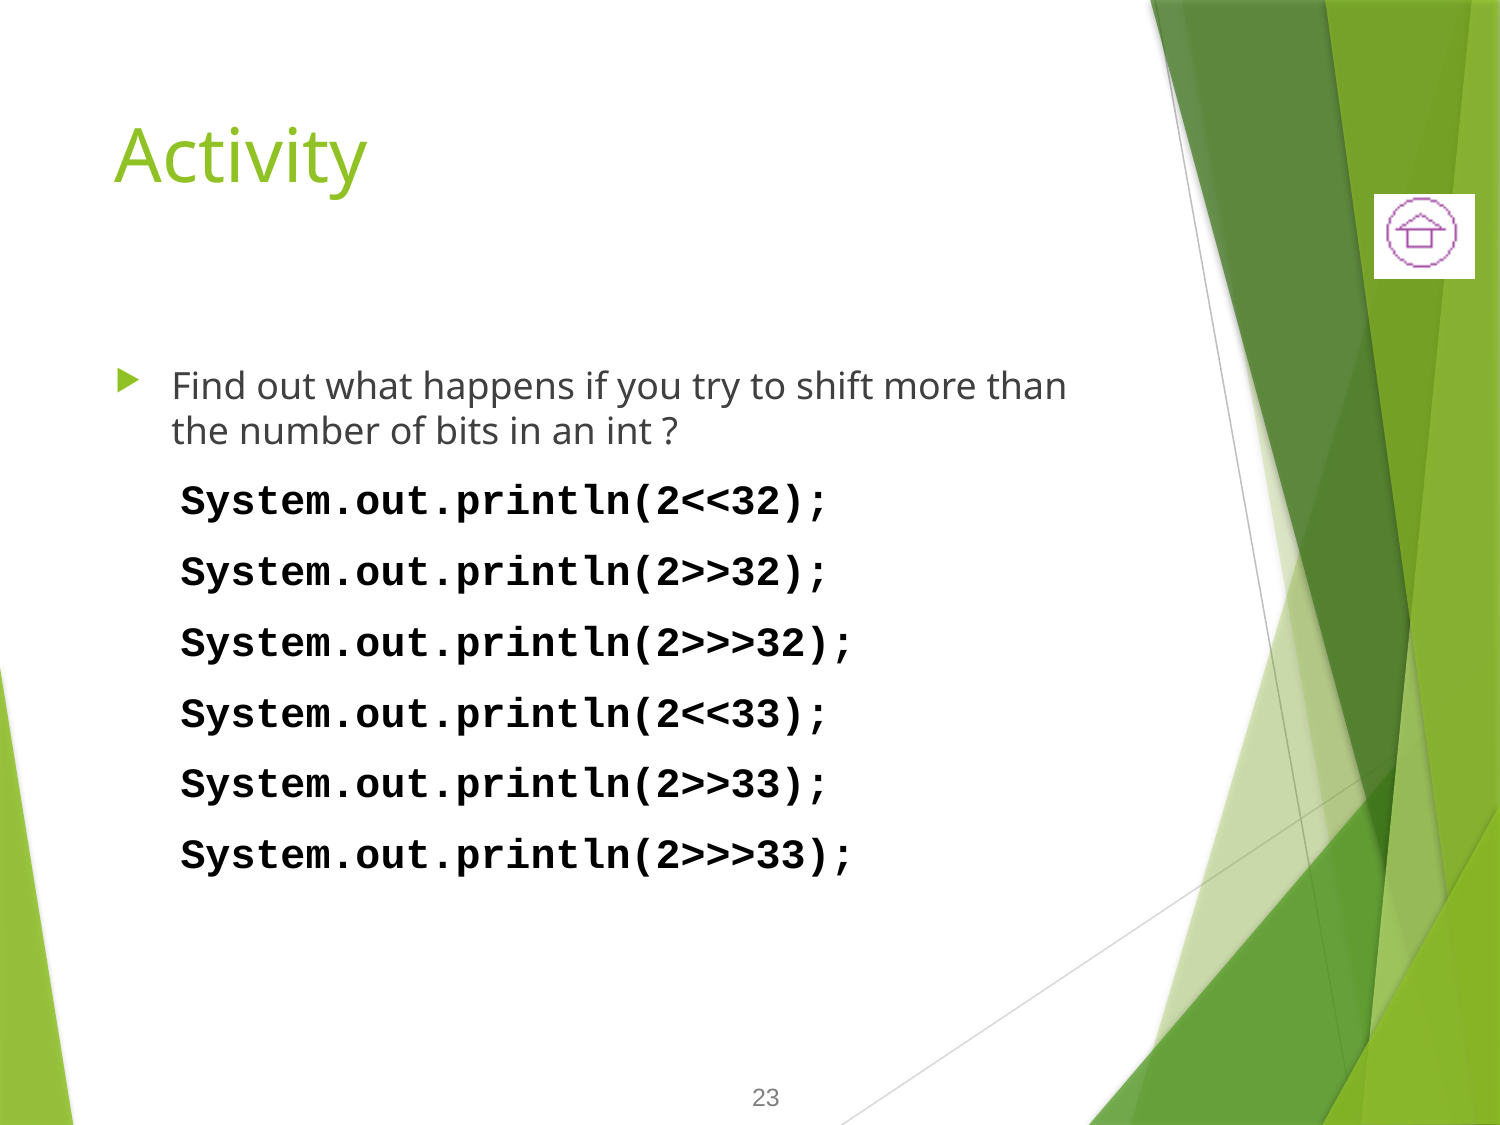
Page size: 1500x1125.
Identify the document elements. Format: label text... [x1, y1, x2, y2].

title Activity [99, 99, 1142, 317]
list Find out what happens if you try to shift more than the number of bits in an int ? System.out.println(2<<32); System.out.println(2>>32); System.out.println(2>>>32); System.out.println(2<<33); System.out.println(2>>33); System.out.println(2>>>33); [99, 354, 1142, 992]
picture [1374, 193, 1476, 280]
text_box 23 [737, 1074, 875, 1125]
